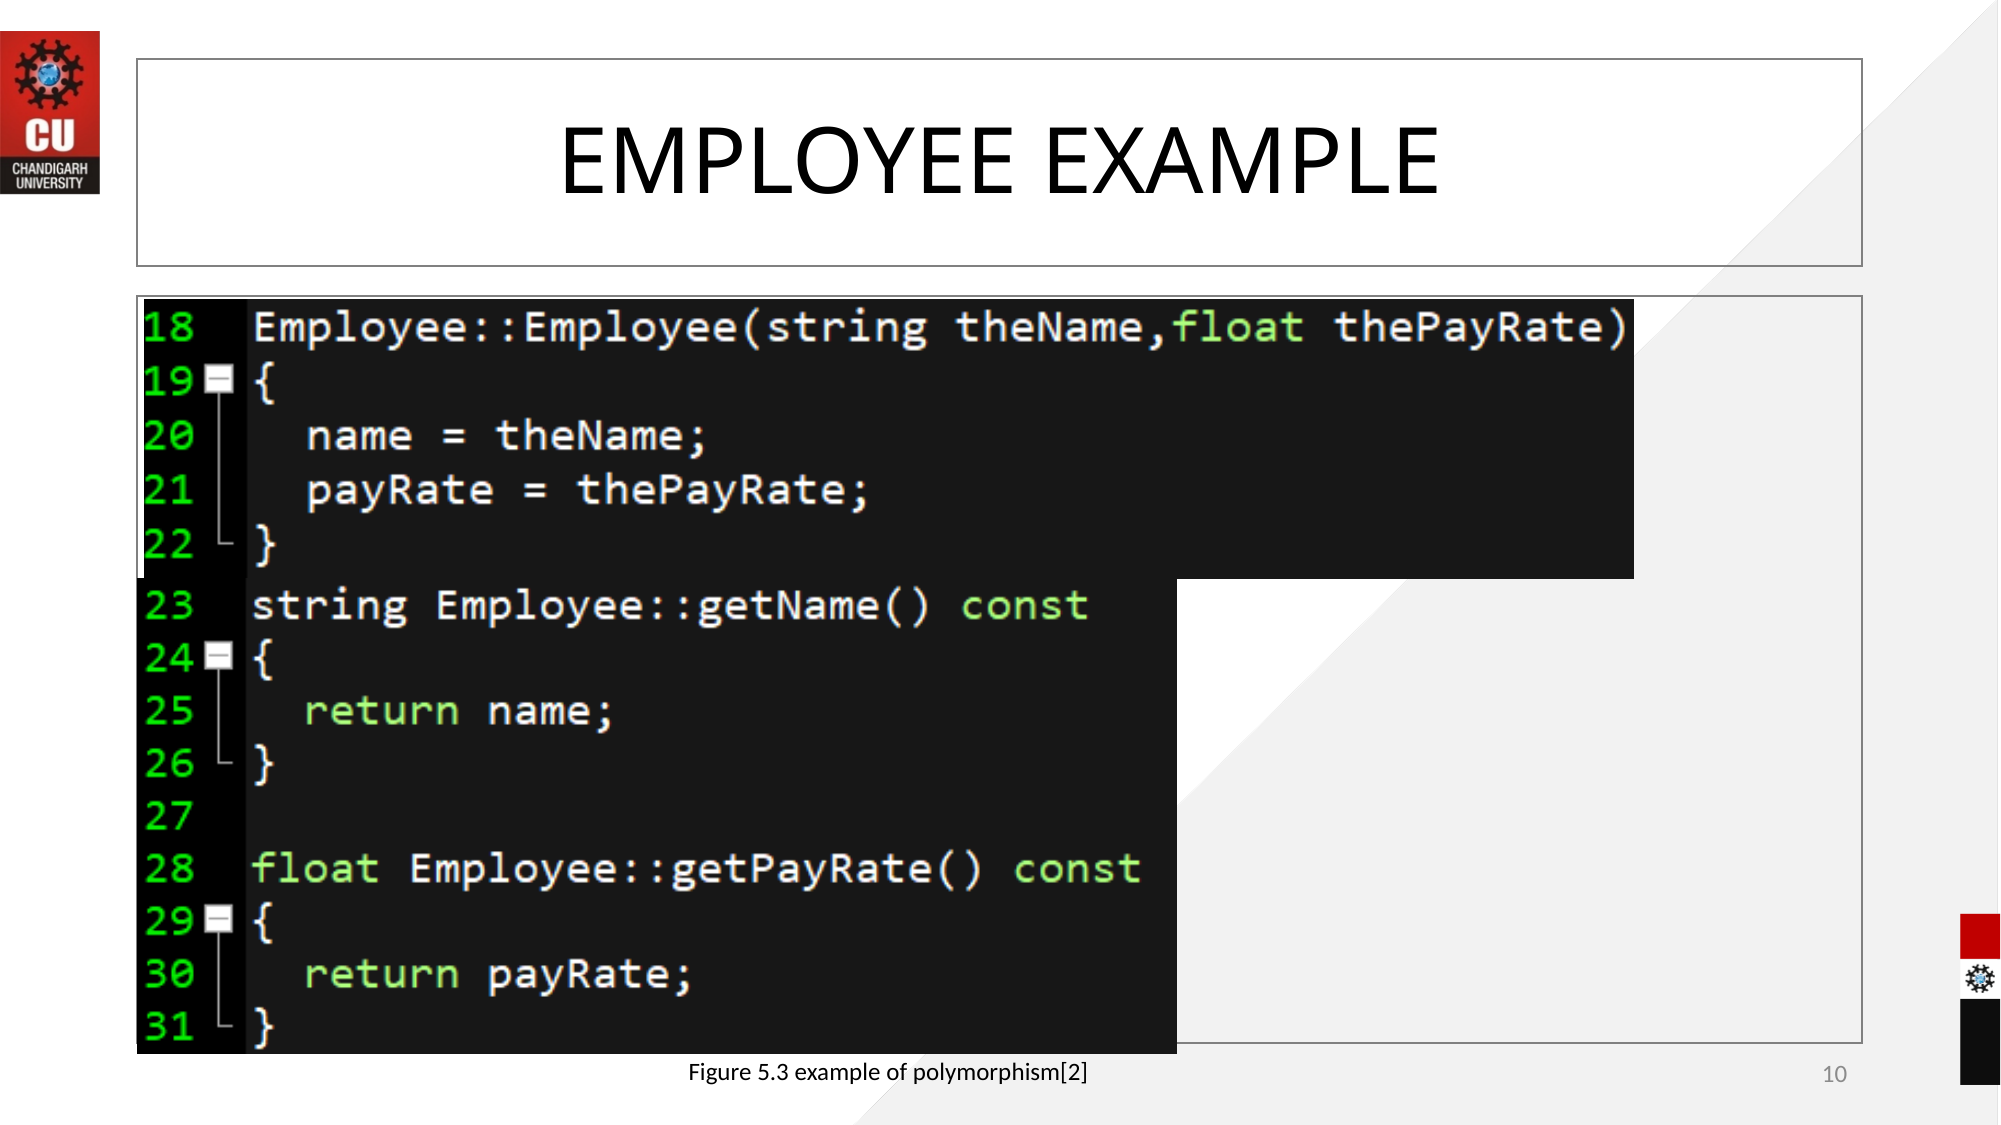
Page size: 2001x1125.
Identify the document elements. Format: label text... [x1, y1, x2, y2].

picture [0, 0, 2001, 1125]
slide_number 10 [1412, 1044, 1863, 1103]
text_box [136, 295, 1863, 1044]
text_box Figure 5.3 example of polymorphism[2] [673, 1054, 1105, 1093]
text_box [136, 58, 1863, 267]
